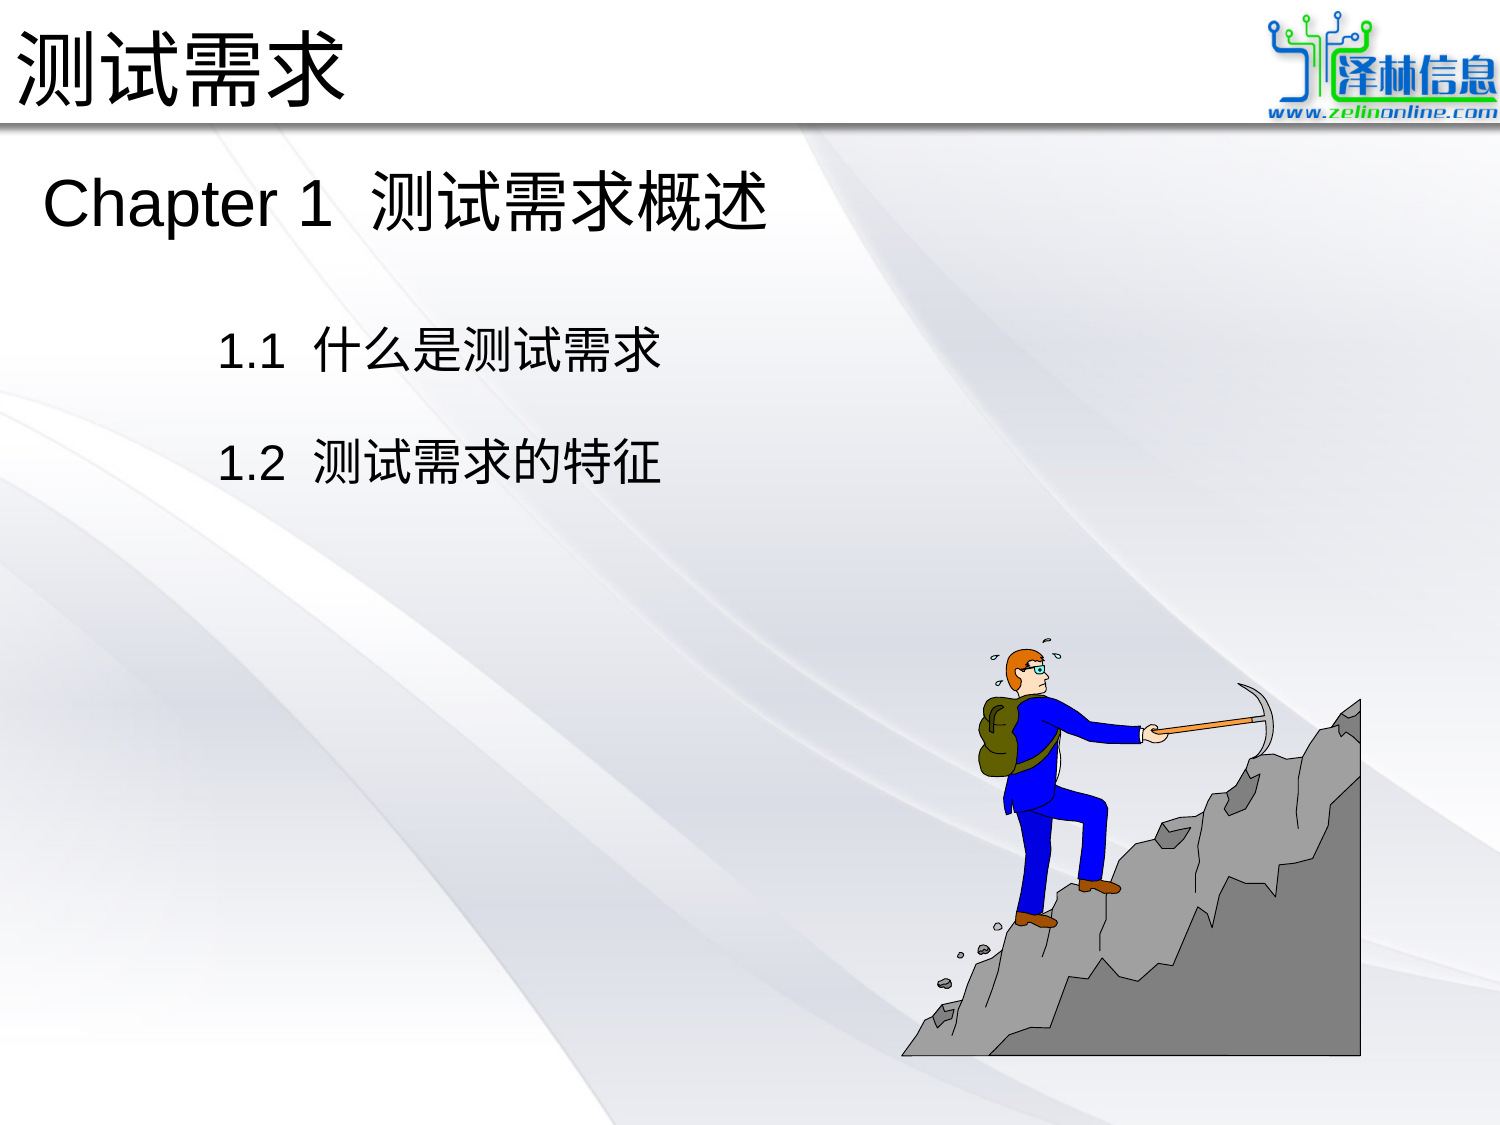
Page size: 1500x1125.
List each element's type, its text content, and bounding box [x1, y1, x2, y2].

text_box 1.1 什么是测试需求 1.2 测试需求的特征 [202, 269, 961, 731]
picture [0, 123, 1500, 1125]
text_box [900, 637, 1363, 1059]
picture [1350, 11, 1500, 118]
title 测试需求 [0, 9, 1350, 118]
text_box Chapter 1 测试需求概述 [27, 152, 1207, 264]
